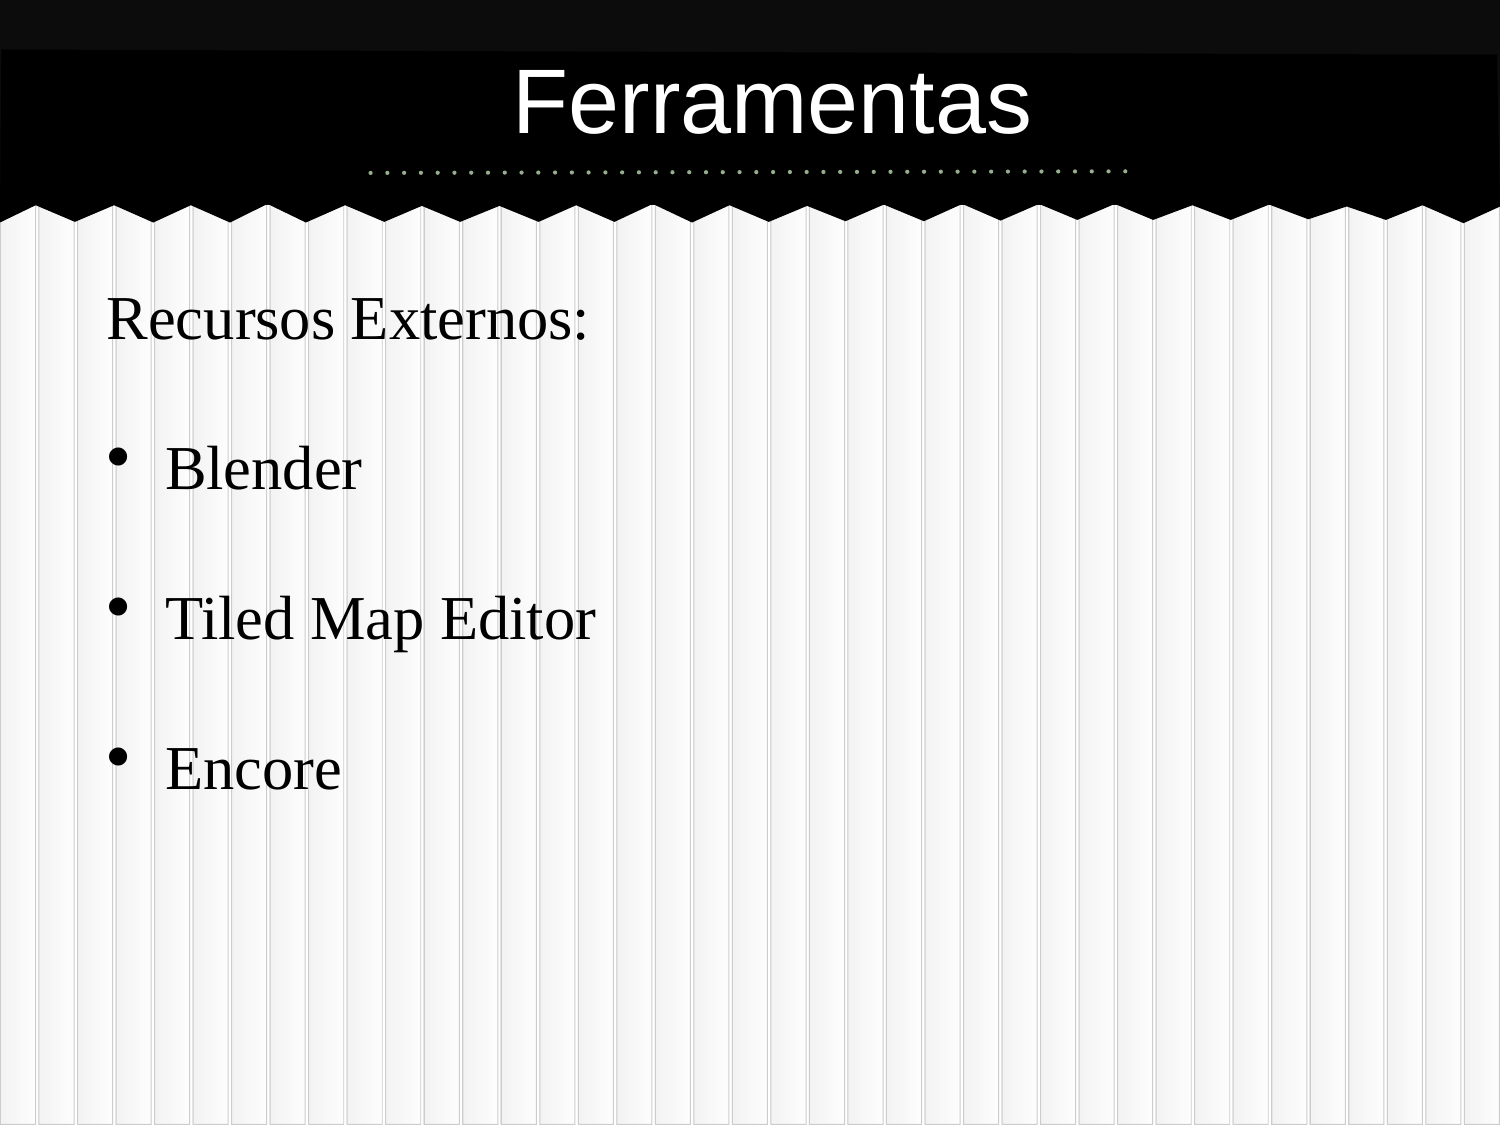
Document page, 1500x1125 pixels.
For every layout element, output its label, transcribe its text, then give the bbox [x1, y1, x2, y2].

list Recursos Externos: Blender Tiled Map Editor Encore [74, 262, 1426, 1043]
title Ferramentas [74, 0, 1426, 206]
